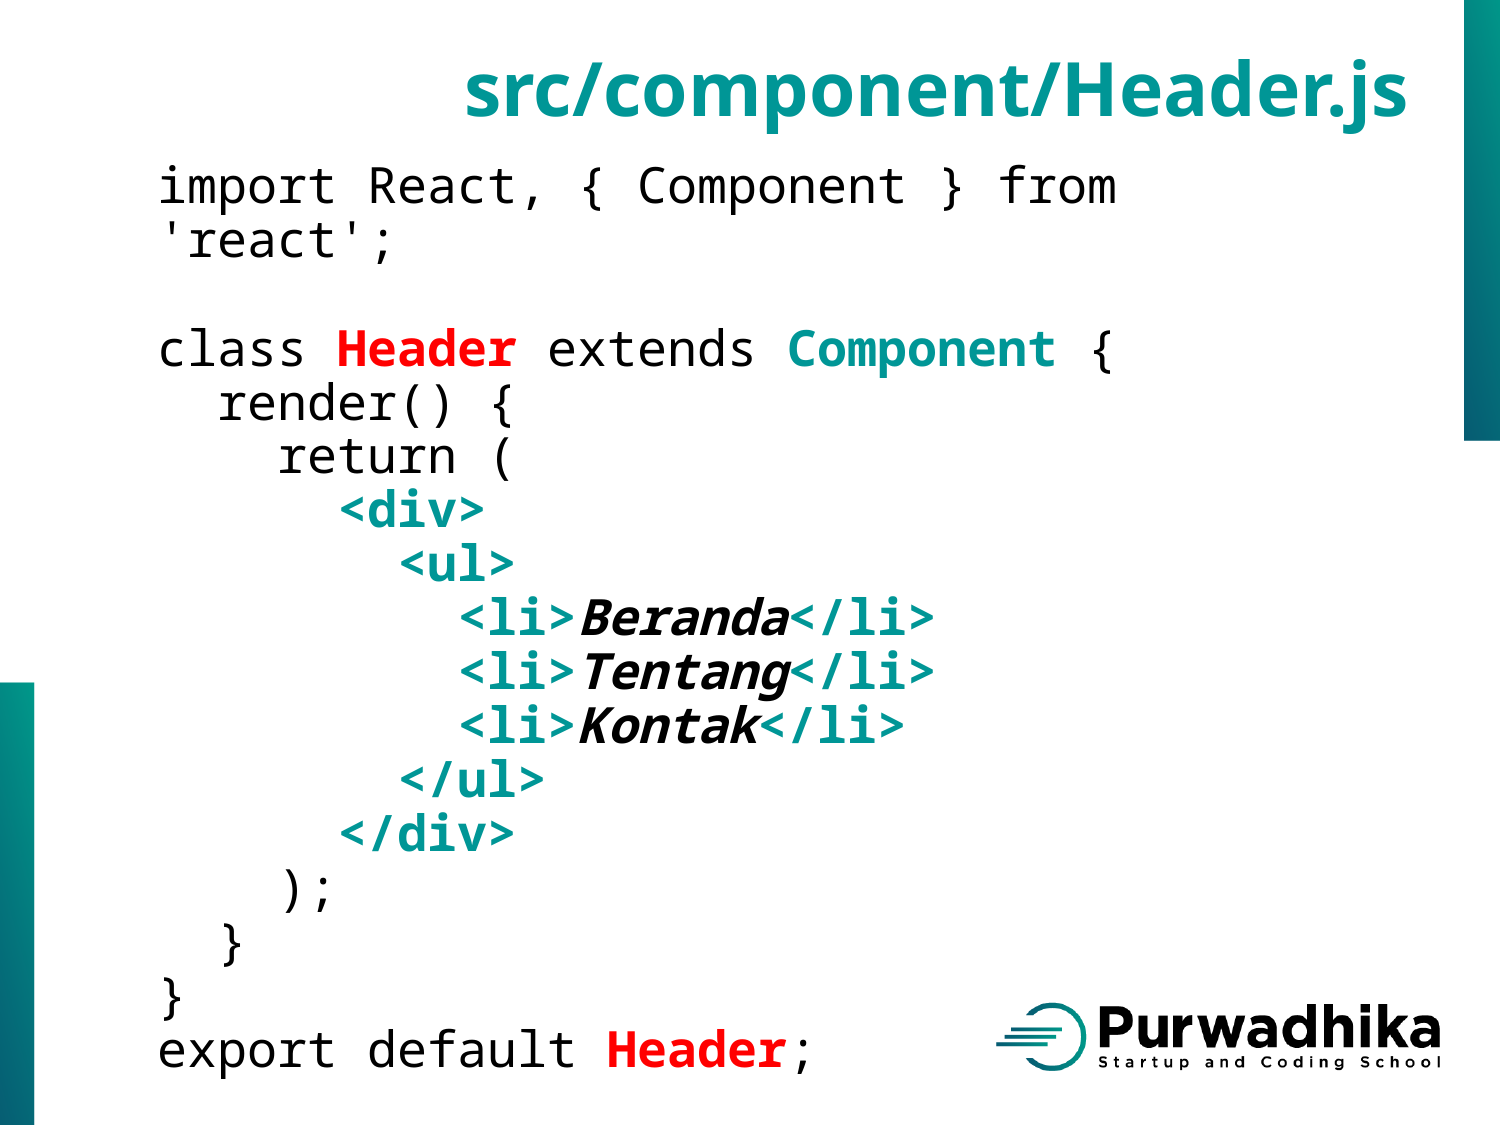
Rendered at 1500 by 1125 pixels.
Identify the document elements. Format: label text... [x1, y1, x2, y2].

picture [0, 0, 1500, 1125]
text_box src/component/Header.js [406, 18, 1425, 166]
text_box import React, { Component } from 'react'; class Header extends Component { render() { return ( <div> <ul> <li>Beranda</li> <li>Tentang</li> <li>Kontak</li> </ul> </div> ); } } export default Header; [142, 222, 1389, 1125]
